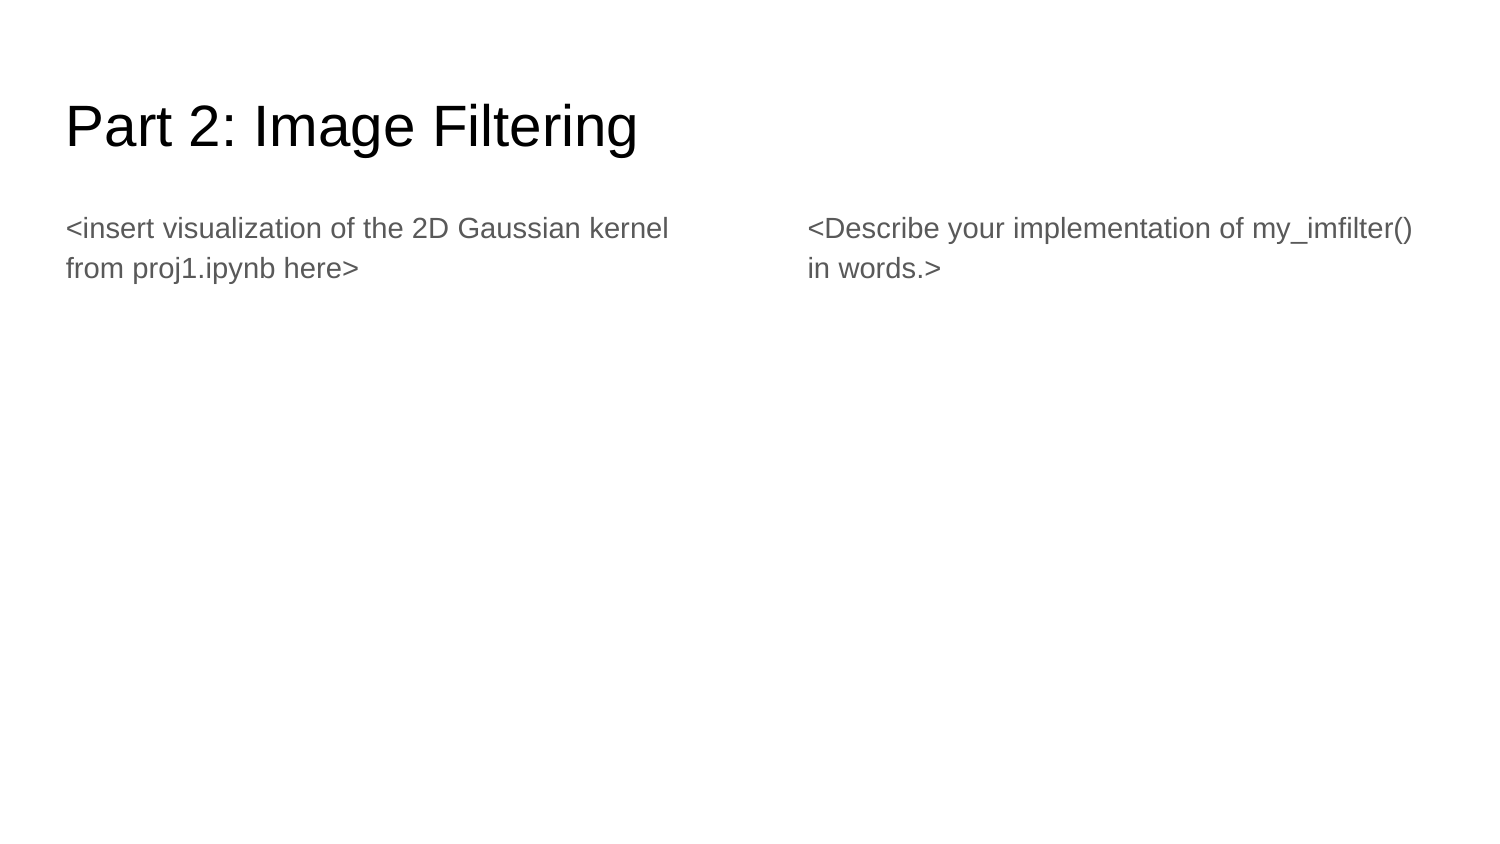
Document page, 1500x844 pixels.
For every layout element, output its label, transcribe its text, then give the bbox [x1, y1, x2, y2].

text_box <insert visualization of the 2D Gaussian kernel from proj1.ipynb here> [51, 189, 708, 750]
text_box Part 2: Image Filtering [51, 72, 1449, 167]
text_box <Describe your implementation of my_imfilter() in words.> [792, 189, 1449, 750]
